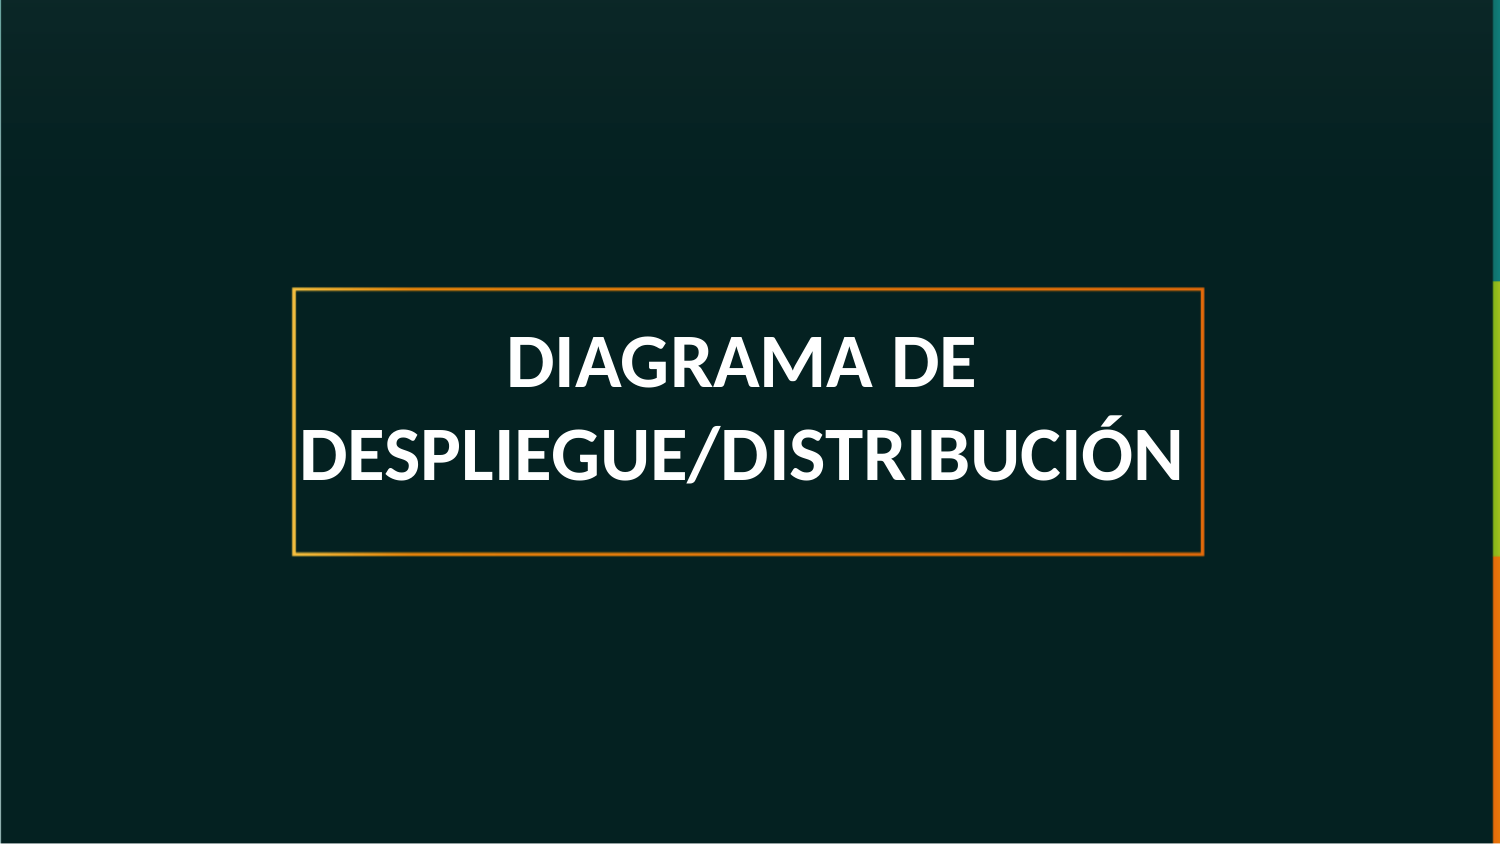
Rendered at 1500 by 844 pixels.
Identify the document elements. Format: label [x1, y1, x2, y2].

text_box [278, 303, 1207, 504]
picture [0, 0, 1500, 844]
